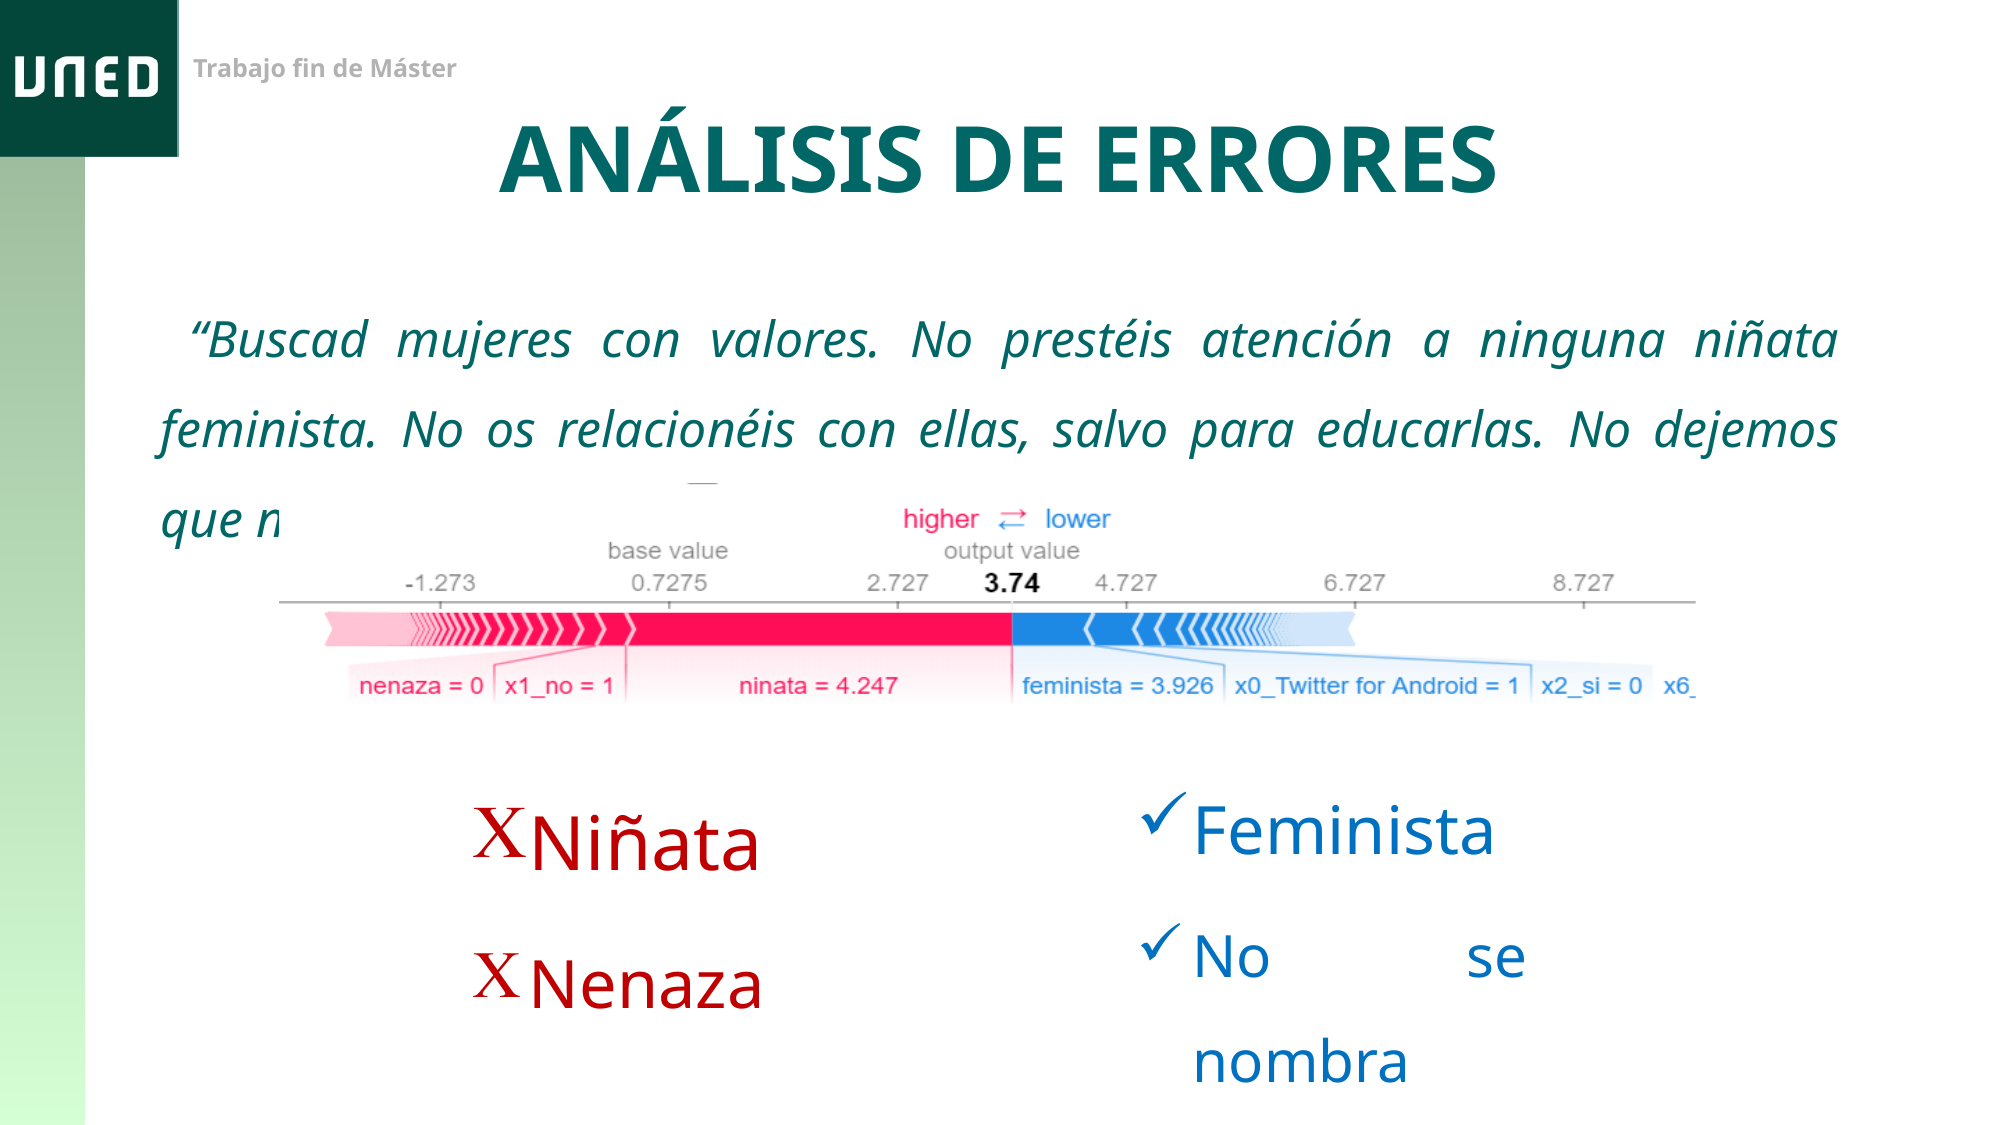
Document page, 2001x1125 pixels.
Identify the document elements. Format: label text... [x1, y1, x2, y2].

list “Buscad mujeres con valores. No prestéis atención a ninguna niñata feminista. No os relacionéis con ellas, salvo para educarlas. No dejemos que nos coma el NOM” [145, 270, 1855, 382]
text_box Feminista No se nombra usuario [1121, 747, 1542, 1125]
picture [279, 483, 1721, 740]
text_box Niñata Nenaza [457, 747, 879, 1125]
text_box ANÁLISIS DE ERRORES [99, 93, 1900, 281]
picture [0, 0, 179, 157]
